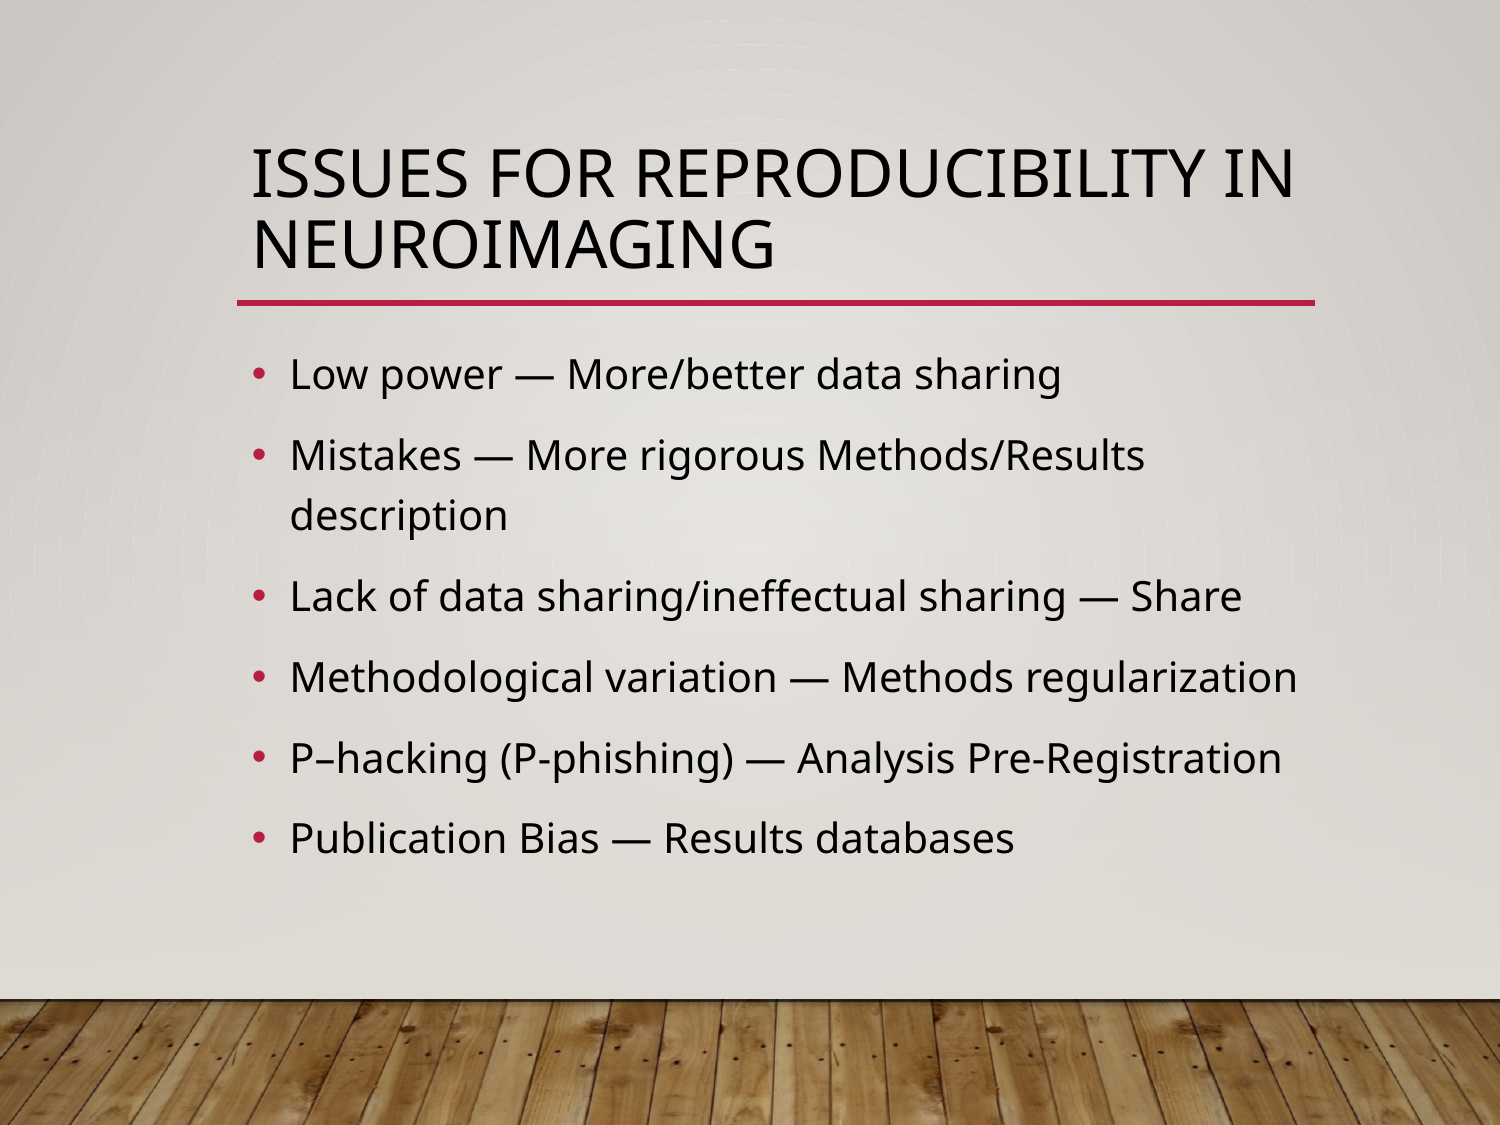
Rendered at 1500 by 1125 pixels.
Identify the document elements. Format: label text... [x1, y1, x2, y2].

list Low power — More/better data sharing Mistakes — More rigorous Methods/Results description Lack of data sharing/ineffectual sharing — Share Methodological variation — Methods regularization P–hacking (P-phishing) — Analysis Pre-Registration Publication Bias — Results databases [236, 330, 1315, 897]
picture [0, 999, 1500, 1125]
title Issues for Reproducibility in Neuroimaging [236, 131, 1315, 305]
